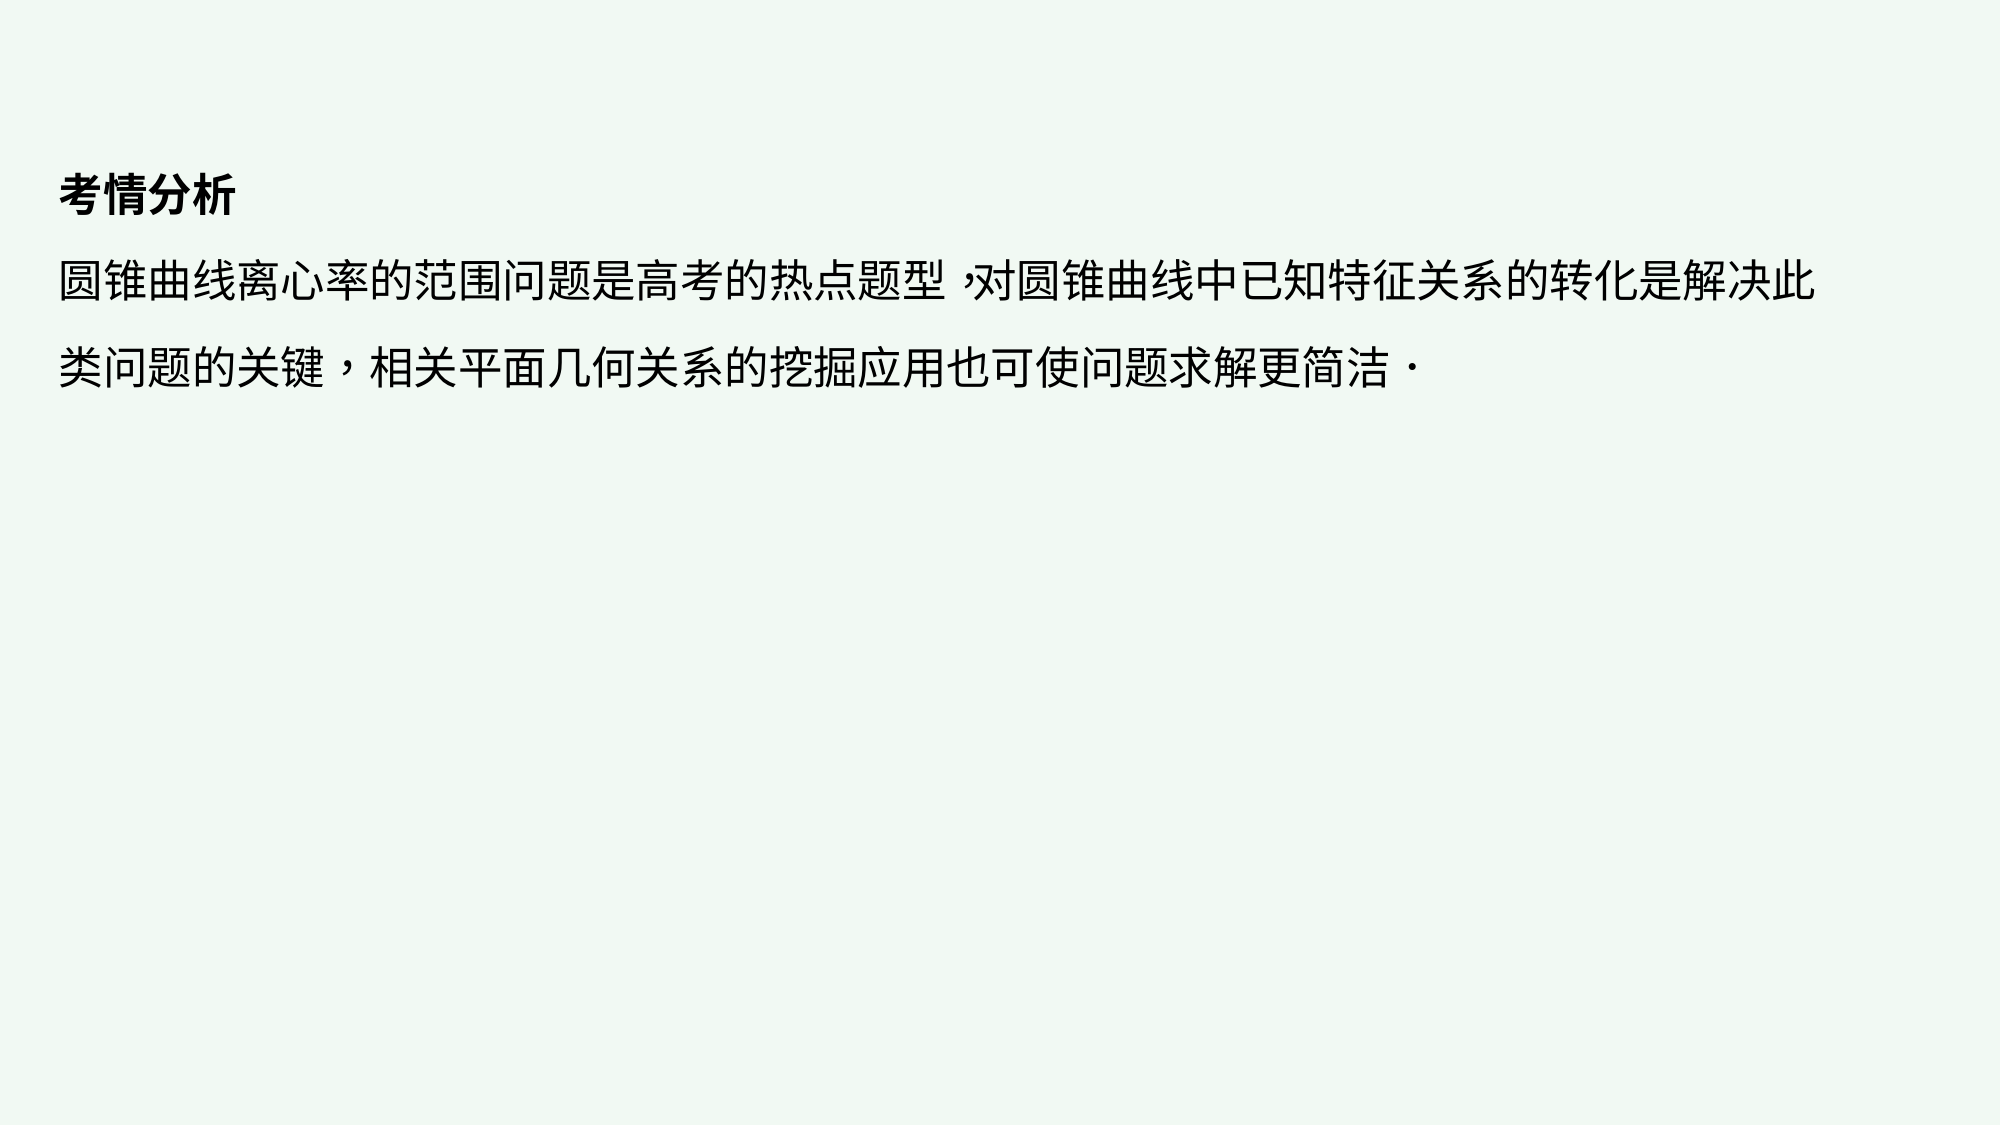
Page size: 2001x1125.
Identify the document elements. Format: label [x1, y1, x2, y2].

text_box [59, 166, 1817, 497]
